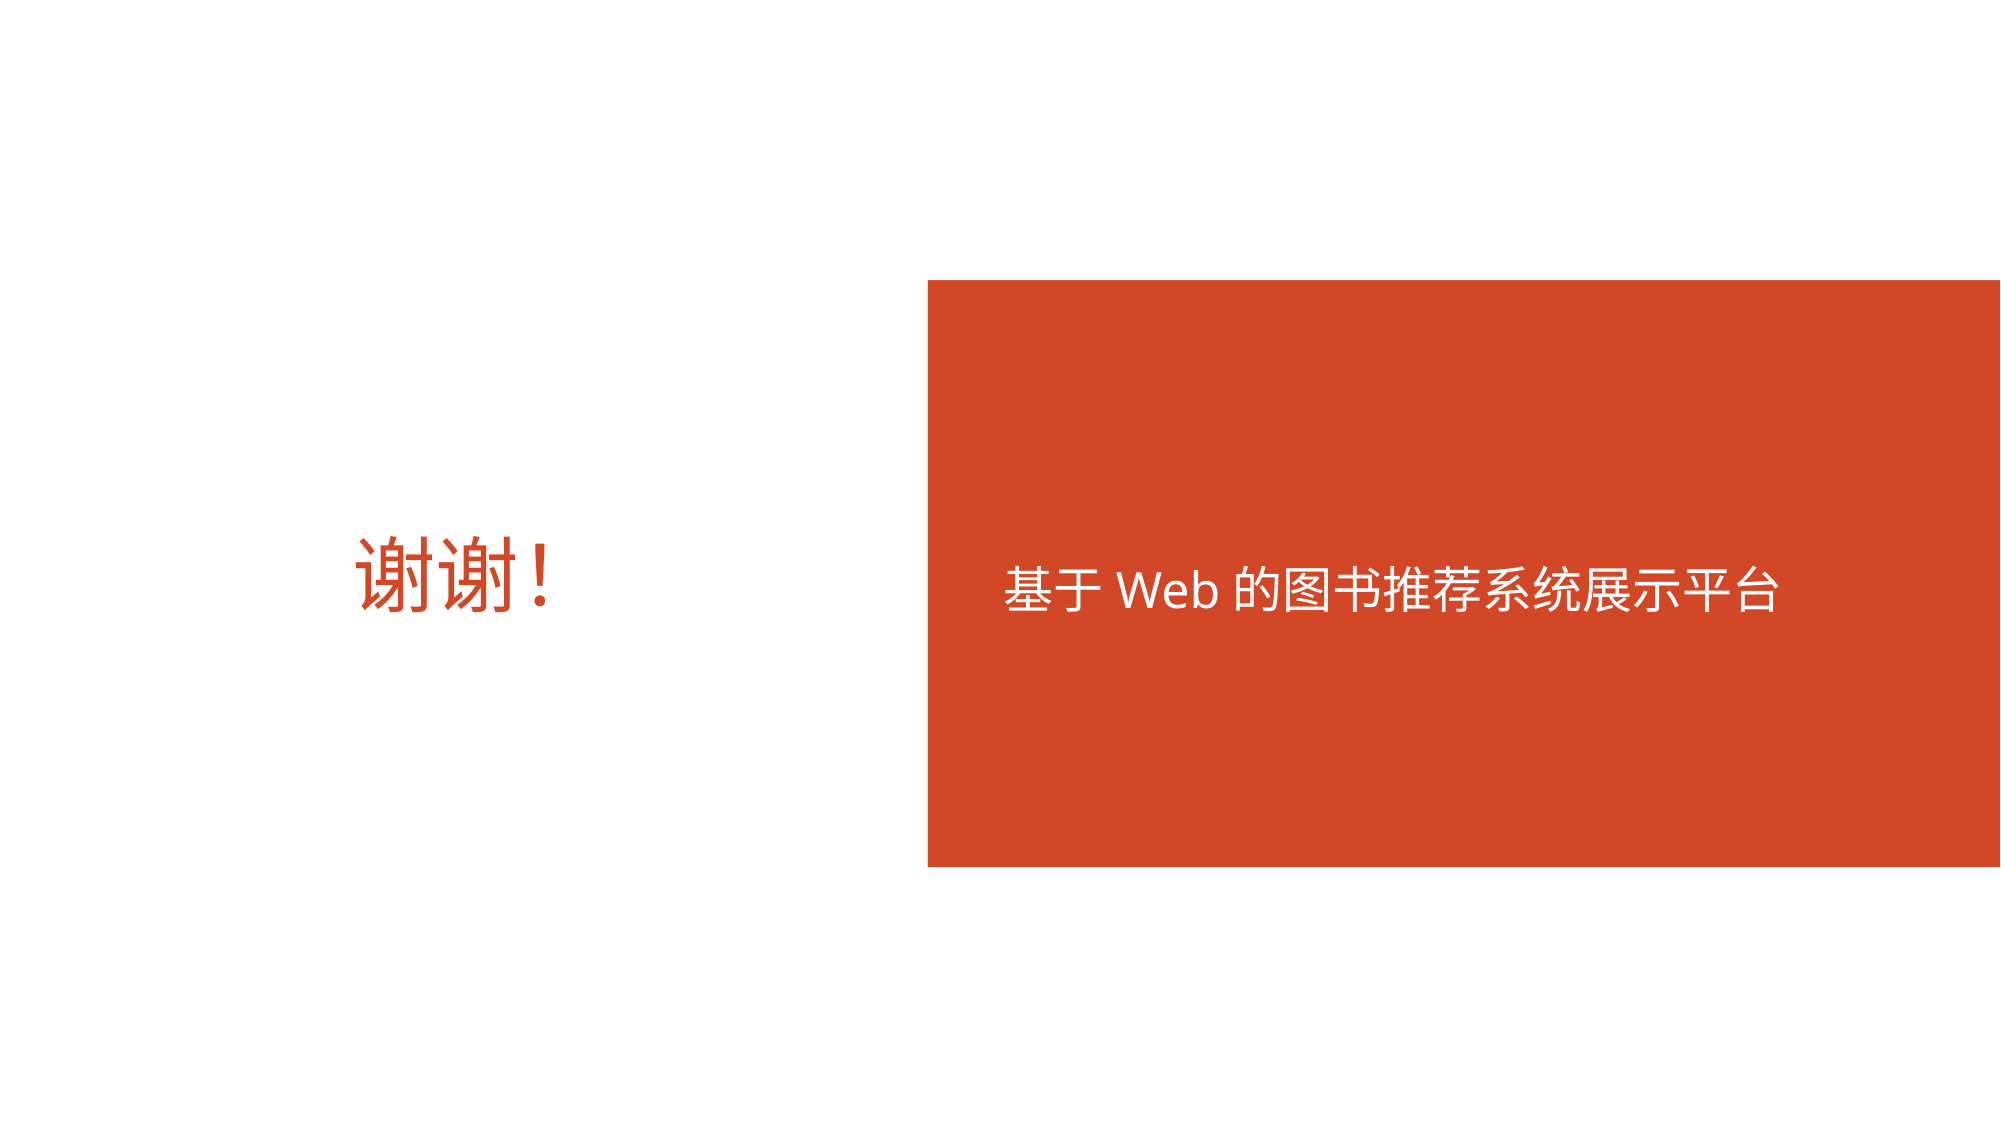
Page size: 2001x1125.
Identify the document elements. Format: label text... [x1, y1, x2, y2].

list 基于Web的图书推荐系统展示平台 [988, 394, 1951, 753]
title 谢谢！ [337, 394, 613, 753]
